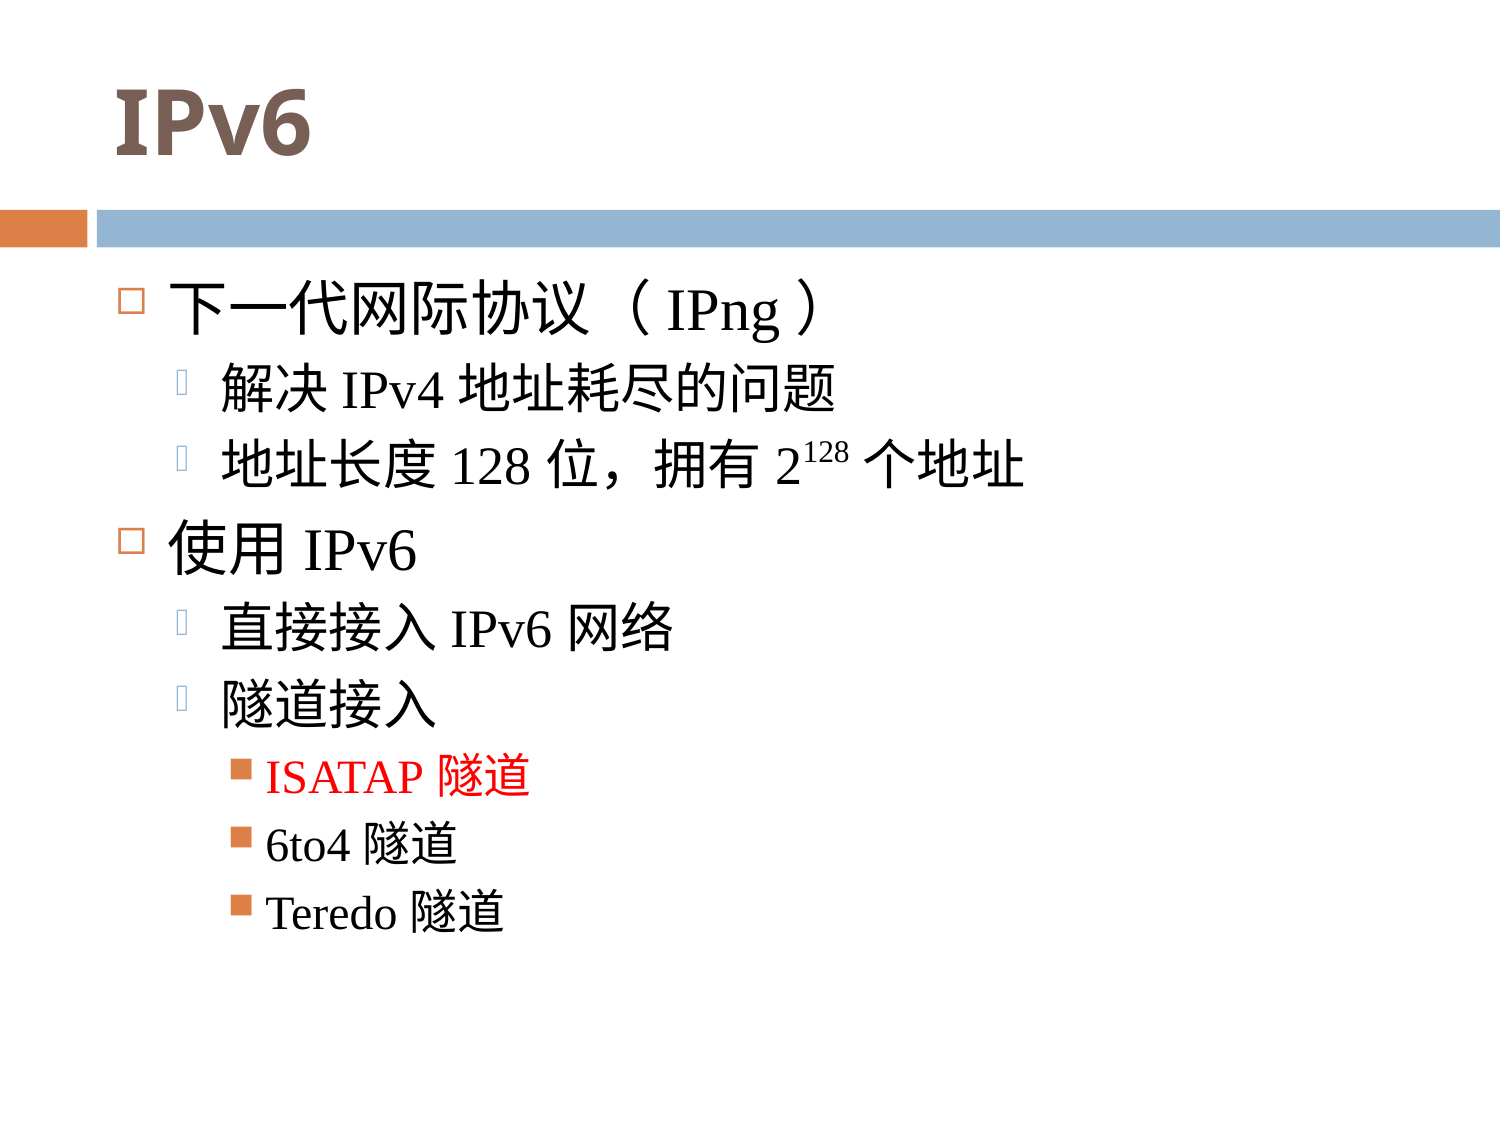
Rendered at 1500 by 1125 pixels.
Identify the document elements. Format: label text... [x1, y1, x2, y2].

title IPv6 [99, 37, 1438, 200]
list 下一代网际协议（IPng） 解决IPv4地址耗尽的问题 地址长度128位，拥有2128个地址 使用IPv6 直接接入IPv6网络 隧道接入 ISATAP隧道 6to4隧道 Teredo隧道 [100, 262, 1438, 1000]
